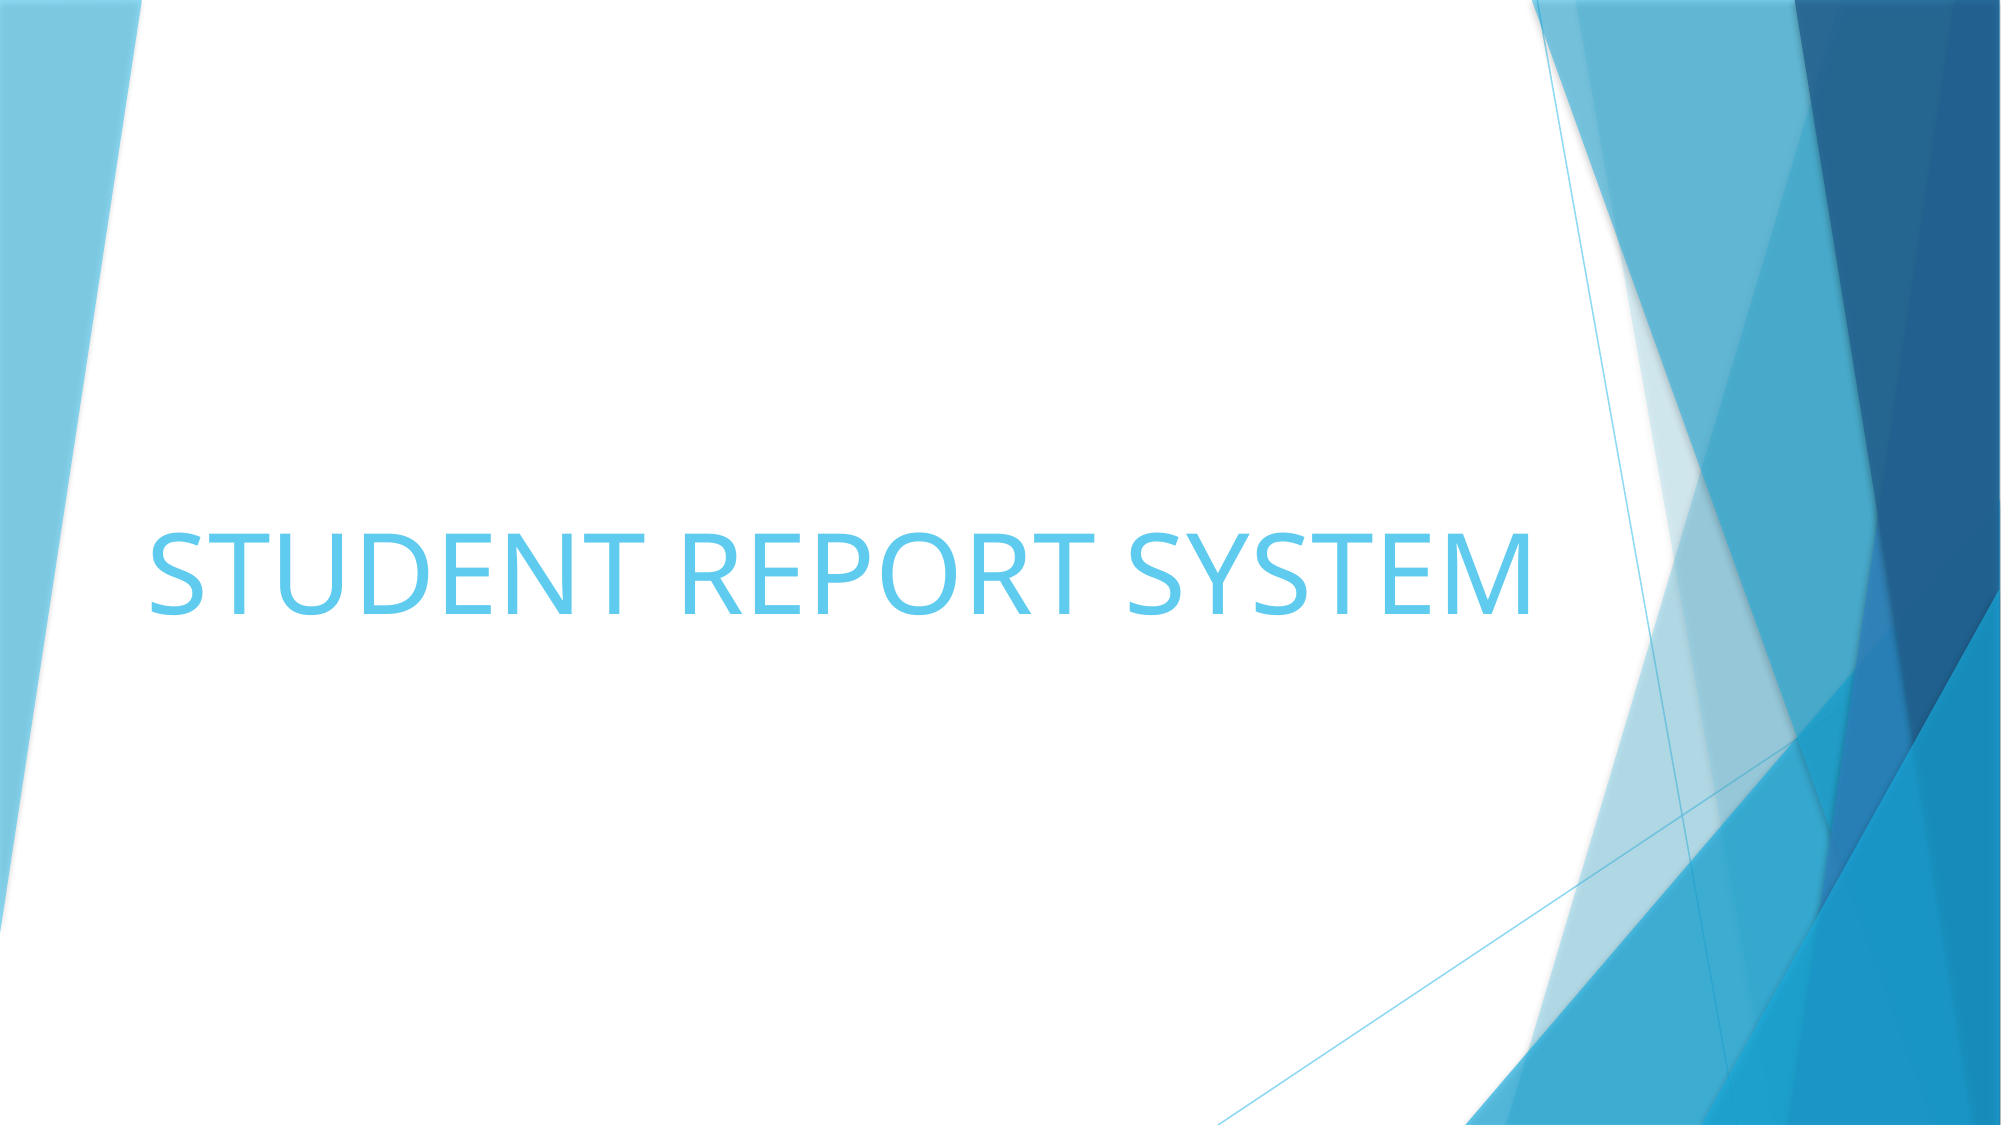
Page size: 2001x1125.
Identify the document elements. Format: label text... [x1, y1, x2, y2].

title STUDENT REPORT SYSTEM [0, 374, 1555, 645]
